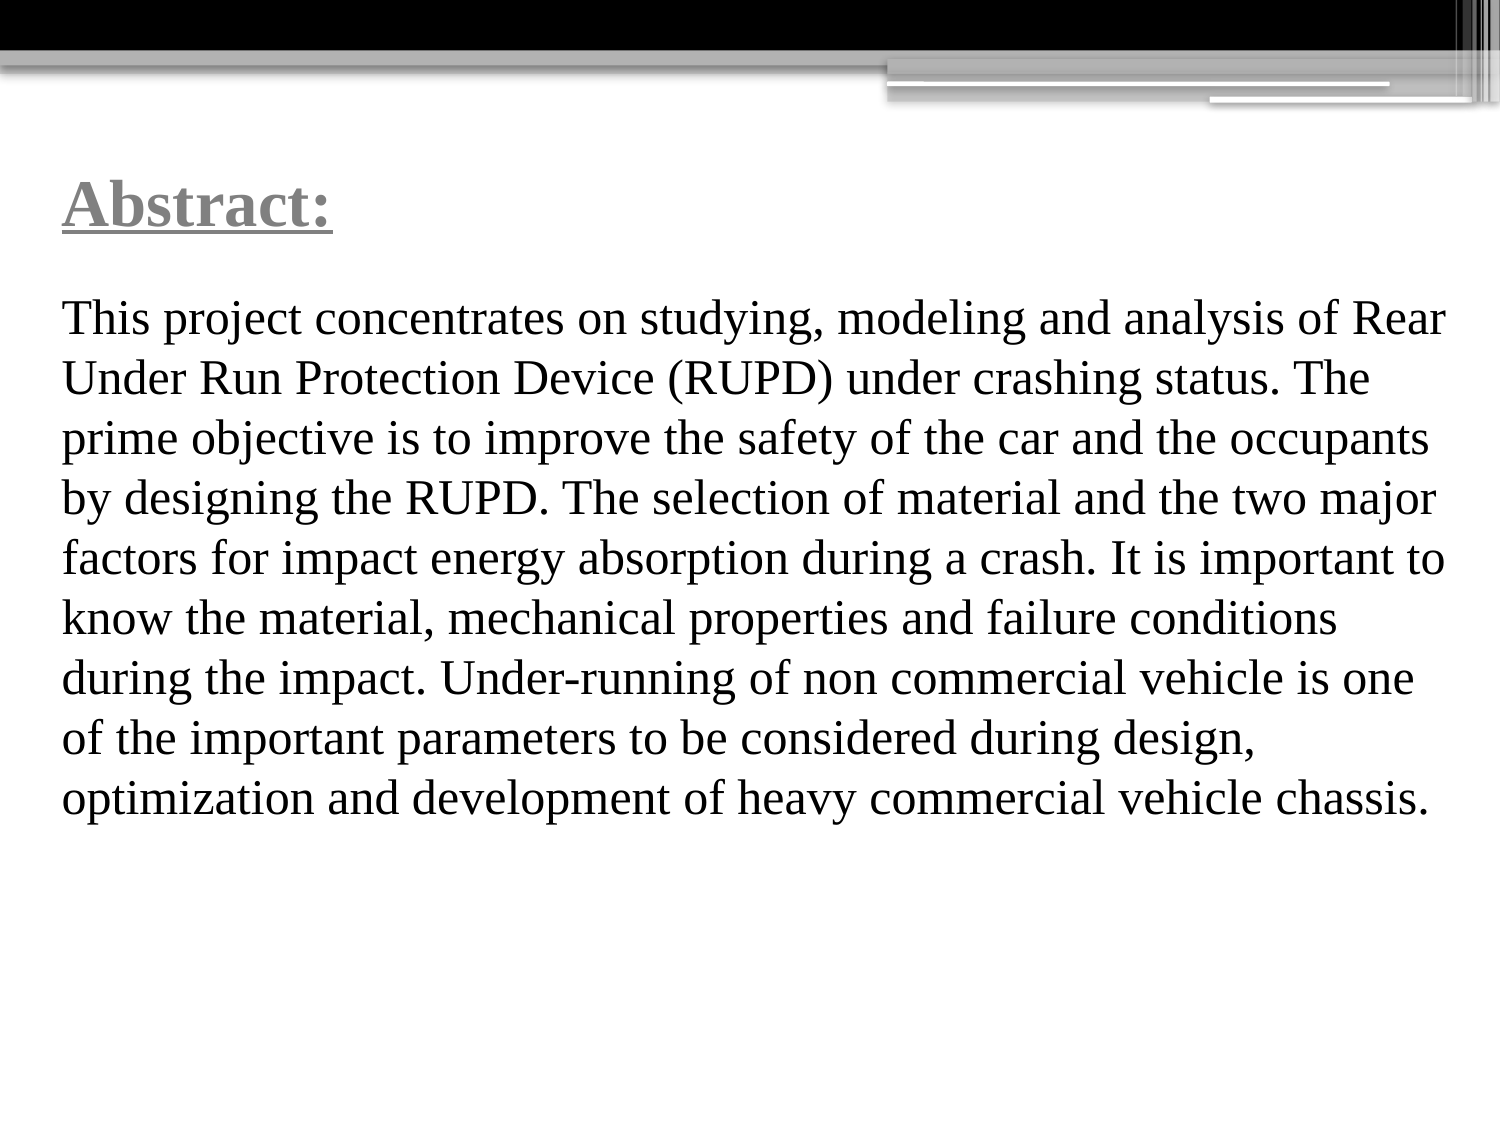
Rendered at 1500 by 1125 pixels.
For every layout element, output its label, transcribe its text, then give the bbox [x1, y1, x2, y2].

text_box Abstract: This project concentrates on studying, modeling and analysis of Rear Under Run Protection Device (RUPD) under crashing status. The prime objective is to improve the safety of the car and the occupants by designing the RUPD. The selection of material and the two major factors for impact energy absorption during a crash. It is important to know the material, mechanical properties and failure conditions during the impact. Under-running of non commercial vehicle is one of the important parameters to be considered during design, optimization and development of heavy commercial vehicle chassis. [46, 152, 1477, 1012]
